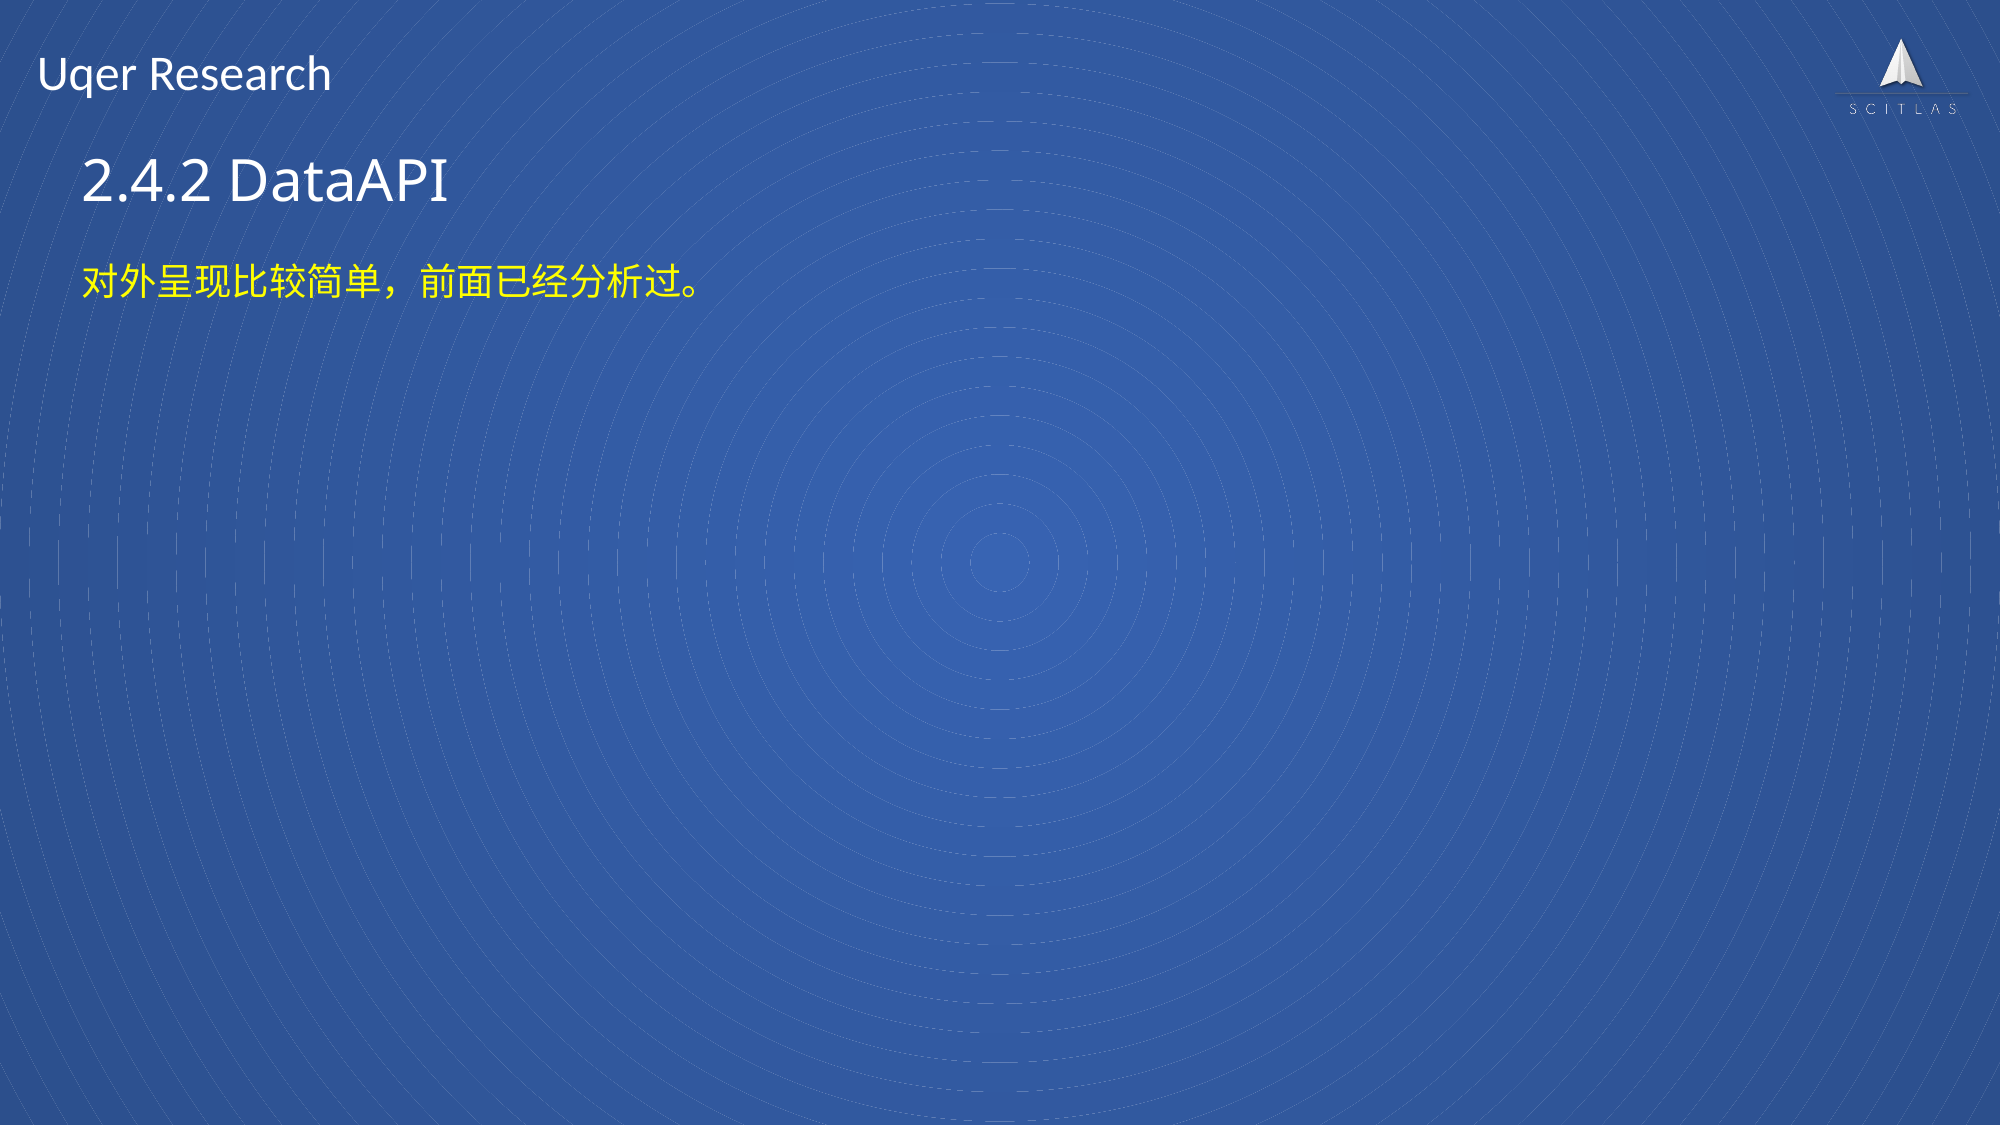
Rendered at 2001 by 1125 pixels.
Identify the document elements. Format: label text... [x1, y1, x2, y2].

text_box Uqer Research [22, 32, 778, 108]
picture [1802, 0, 2000, 142]
text_box [0, 0, 2000, 1125]
text_box 2.4.2 DataAPI 对外呈现比较简单，前面已经分析过。 [67, 135, 1833, 391]
